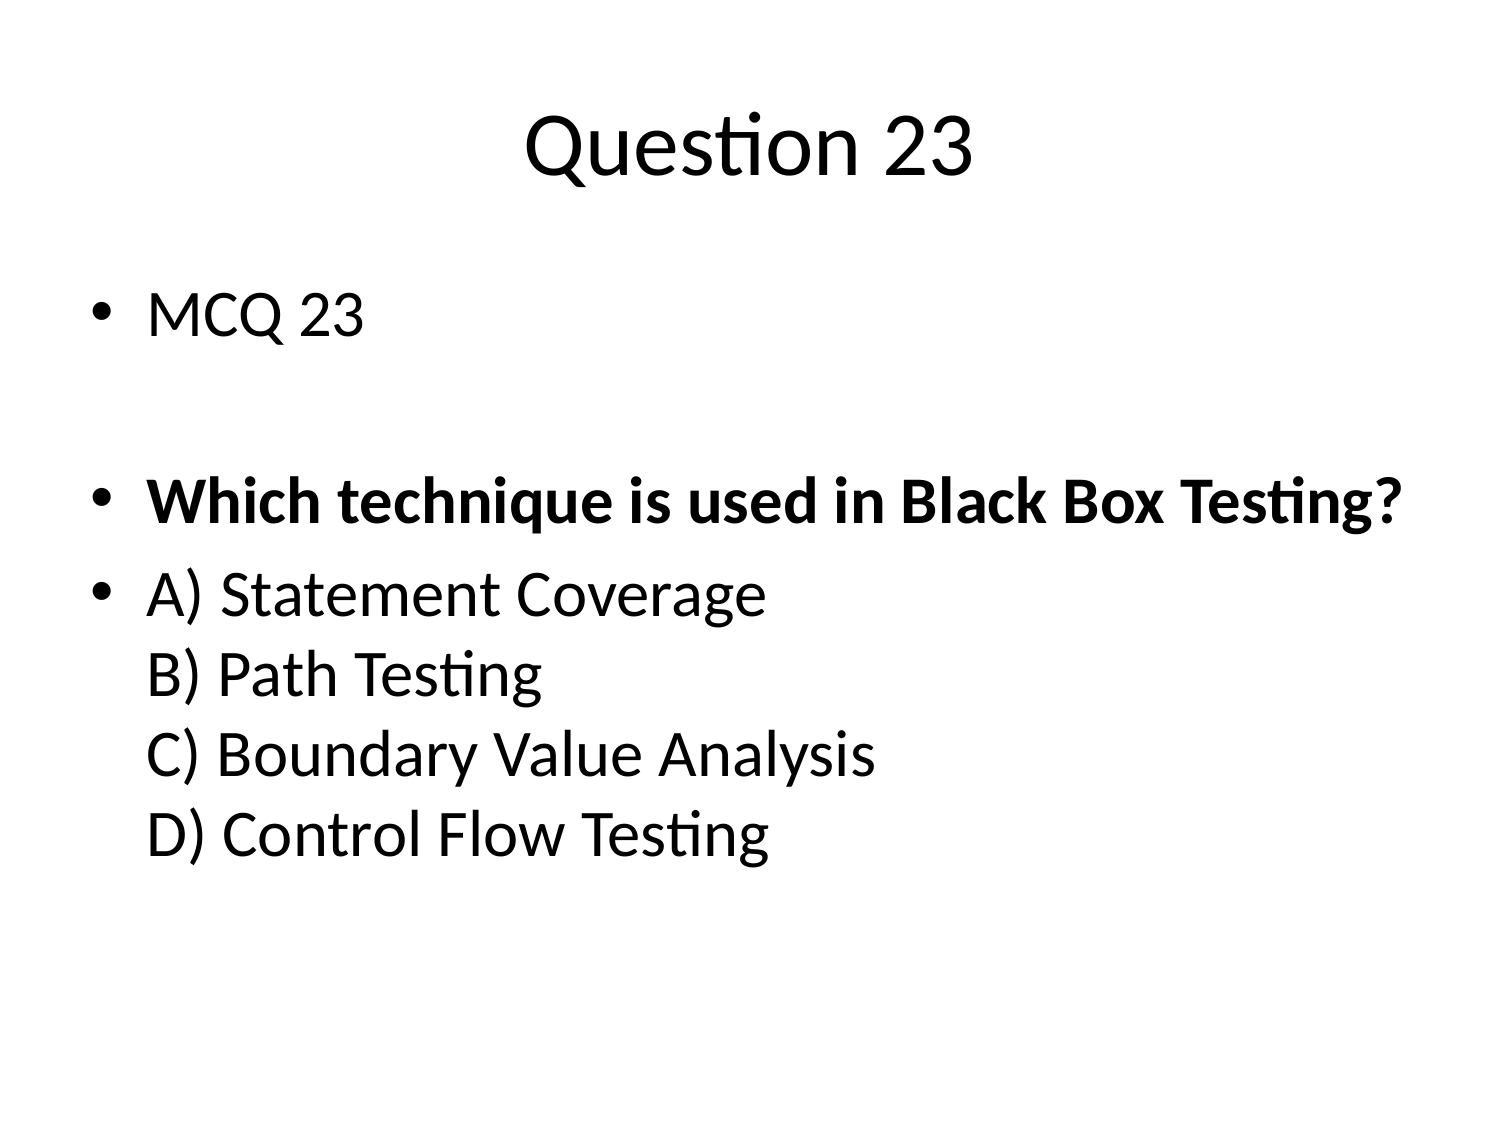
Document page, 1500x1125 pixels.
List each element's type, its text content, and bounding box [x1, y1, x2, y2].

list MCQ 23 Which technique is used in Black Box Testing? A) Statement Coverage B) Path Testing C) Boundary Value Analysis D) Control Flow Testing [75, 262, 1425, 1005]
title Question 23 [75, 45, 1425, 233]
